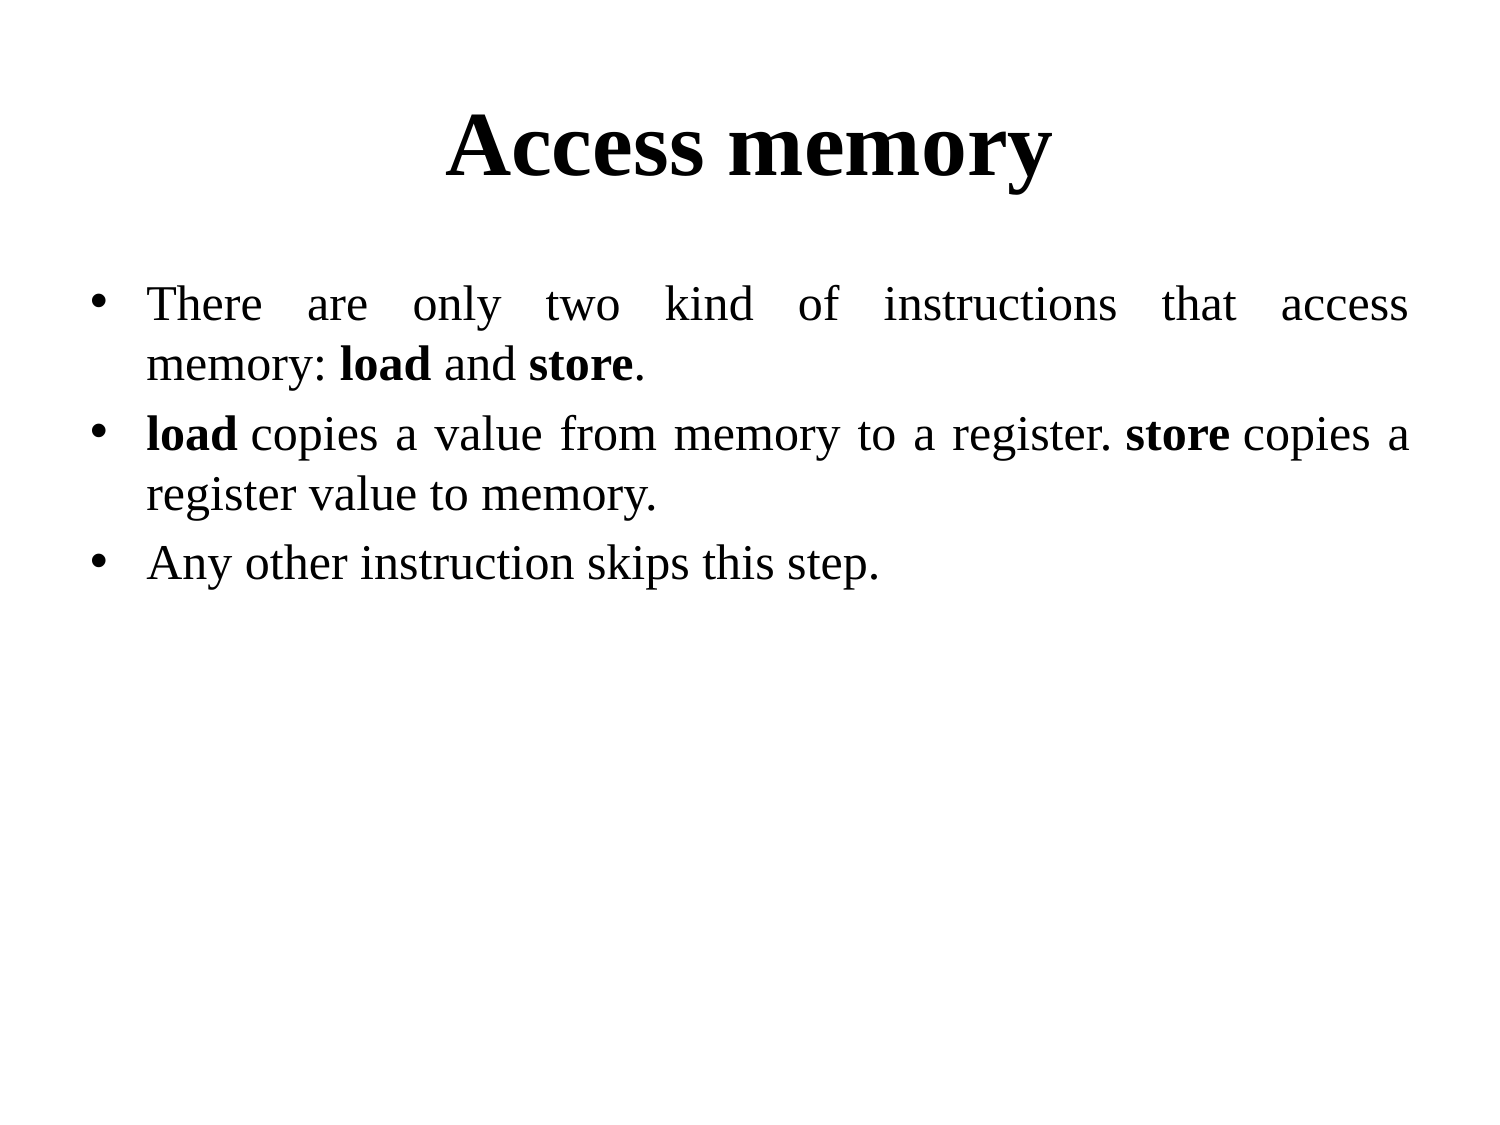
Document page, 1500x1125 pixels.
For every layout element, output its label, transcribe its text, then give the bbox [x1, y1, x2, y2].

title Access memory [75, 45, 1425, 233]
list There are only two kind of instructions that access memory: load and store. load copies a value from memory to a register. store copies a register value to memory. Any other instruction skips this step. [75, 262, 1425, 1005]
